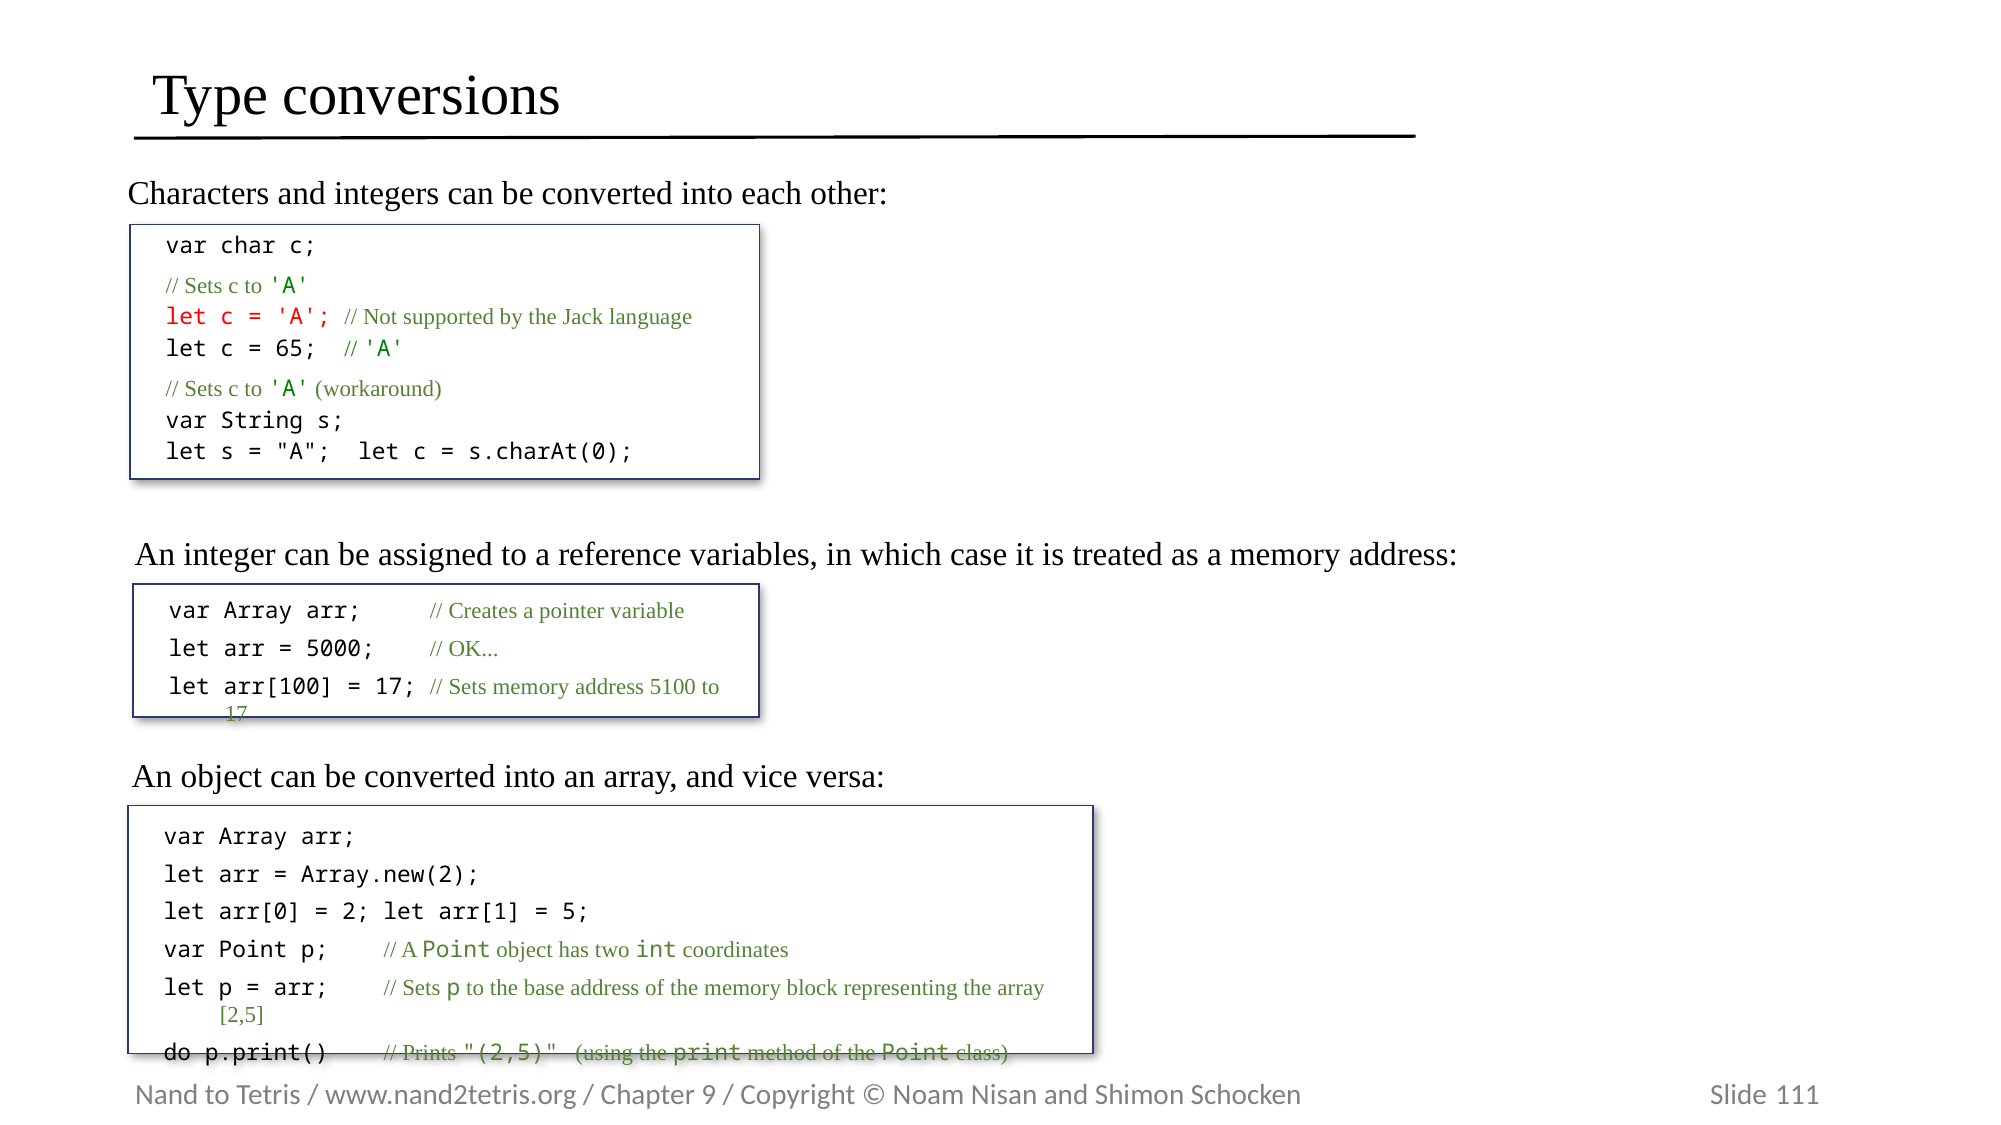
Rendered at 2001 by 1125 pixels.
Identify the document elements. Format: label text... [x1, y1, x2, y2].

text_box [116, 746, 1231, 1054]
text_box var char c; // Sets c to 'A' let c = 'A'; // Not supported by the Jack language let c = 65; // 'A' // Sets c to 'A' (workaround) var String s; let s = "A"; let c = s.charAt(0); [130, 224, 760, 480]
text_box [119, 525, 1493, 717]
text_box Characters and integers can be converted into each other: [112, 164, 1399, 219]
title Type conversions [137, 48, 1417, 144]
